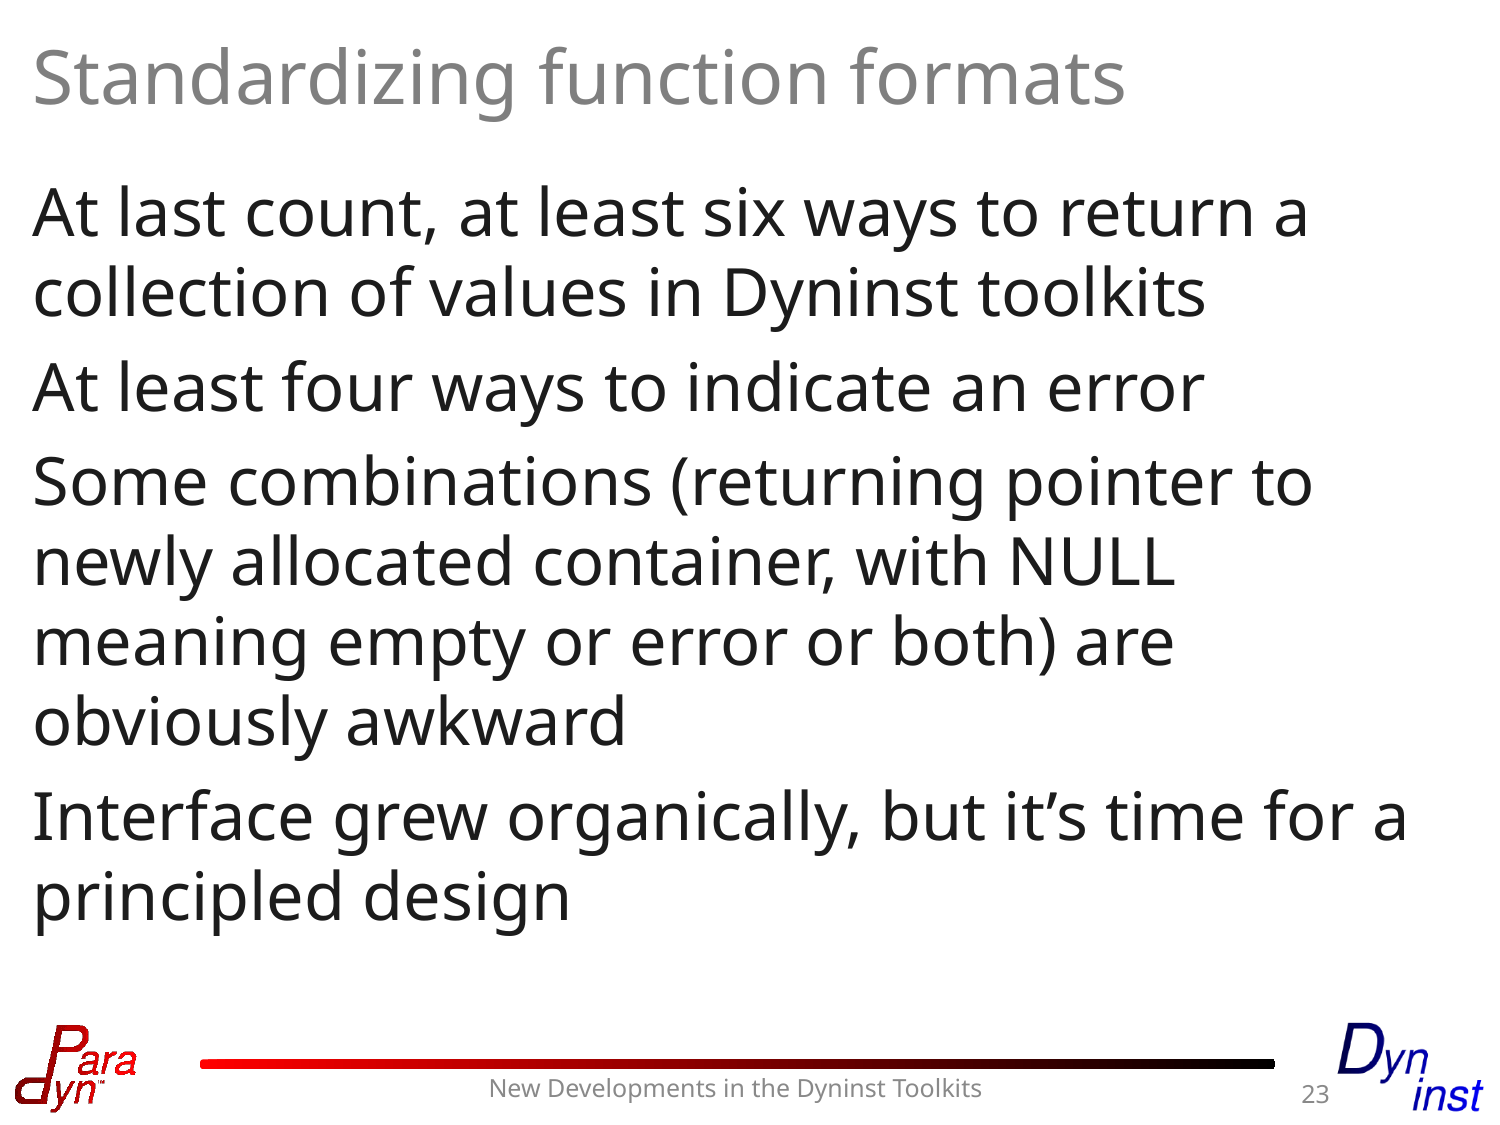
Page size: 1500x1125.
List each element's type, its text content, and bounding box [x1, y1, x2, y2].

picture [12, 1022, 137, 1113]
title Standardizing function formats [24, 11, 1476, 139]
picture [1337, 1022, 1488, 1113]
slide_number 23 [210, 1072, 1338, 1118]
list At last count, at least six ways to return a collection of values in Dyninst toolkits At least four ways to indicate an error Some combinations (returning pointer to newly allocated container, with NULL meaning empty or error or both) are obviously awkward Interface grew organically, but it’s time for a principled design [24, 161, 1463, 1013]
